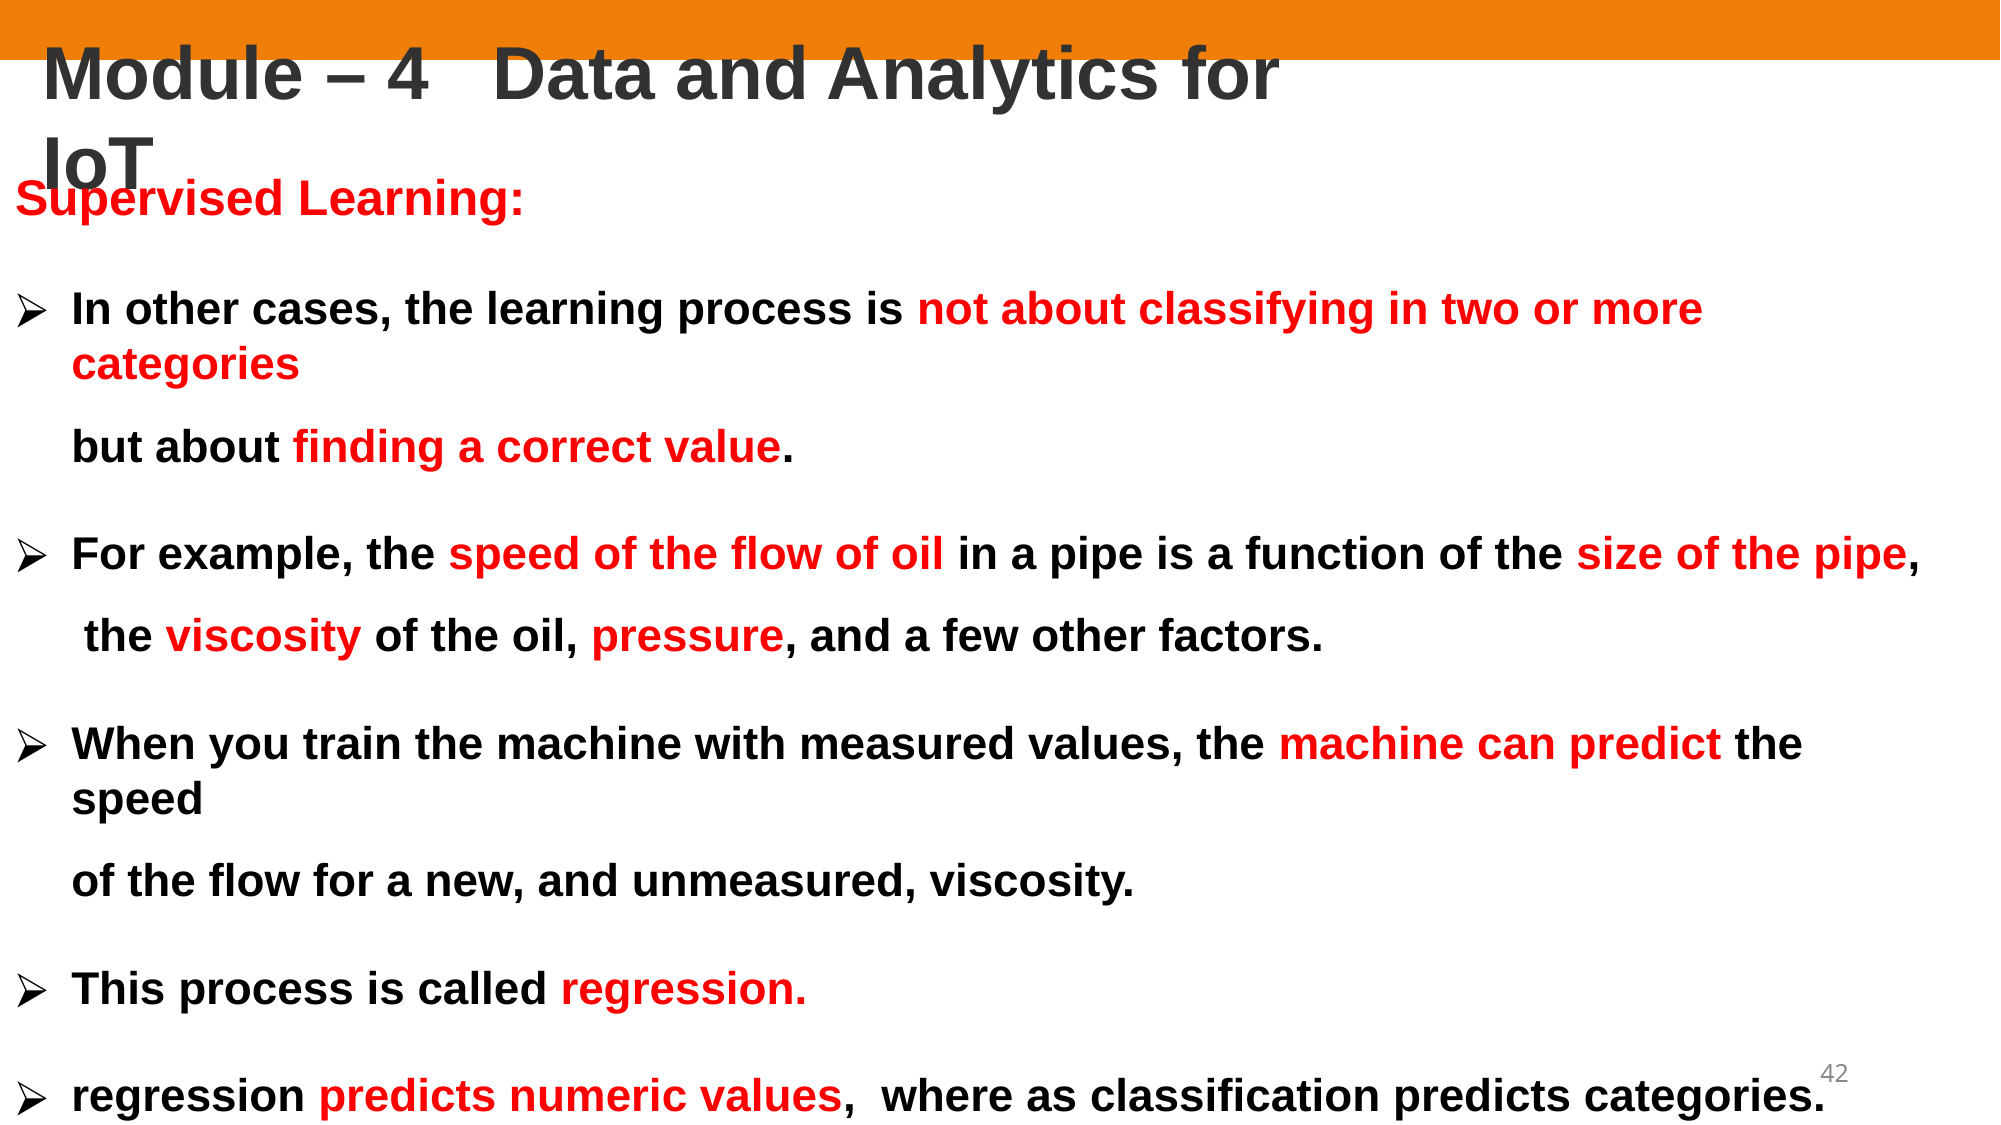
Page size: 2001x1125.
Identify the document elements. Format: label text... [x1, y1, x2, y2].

text_box 42 [1818, 1055, 1850, 1087]
text_box Supervised Learning: In other cases, the learning process is not about classifying in two or more categories but about finding a correct value. For example, the speed of the flow of oil in a pipe is a function of the size of the pipe, the viscosity of the oil, pressure, and a few other factors. When you train the machine with measured values, the machine can predict the speed of the flow for a new, and unmeasured, viscosity. This process is called regression. regression predicts numeric values, where as classification predicts categories. [12, 163, 1930, 1125]
title Module – 4 Data and Analytics for IoT [40, 18, 1396, 163]
